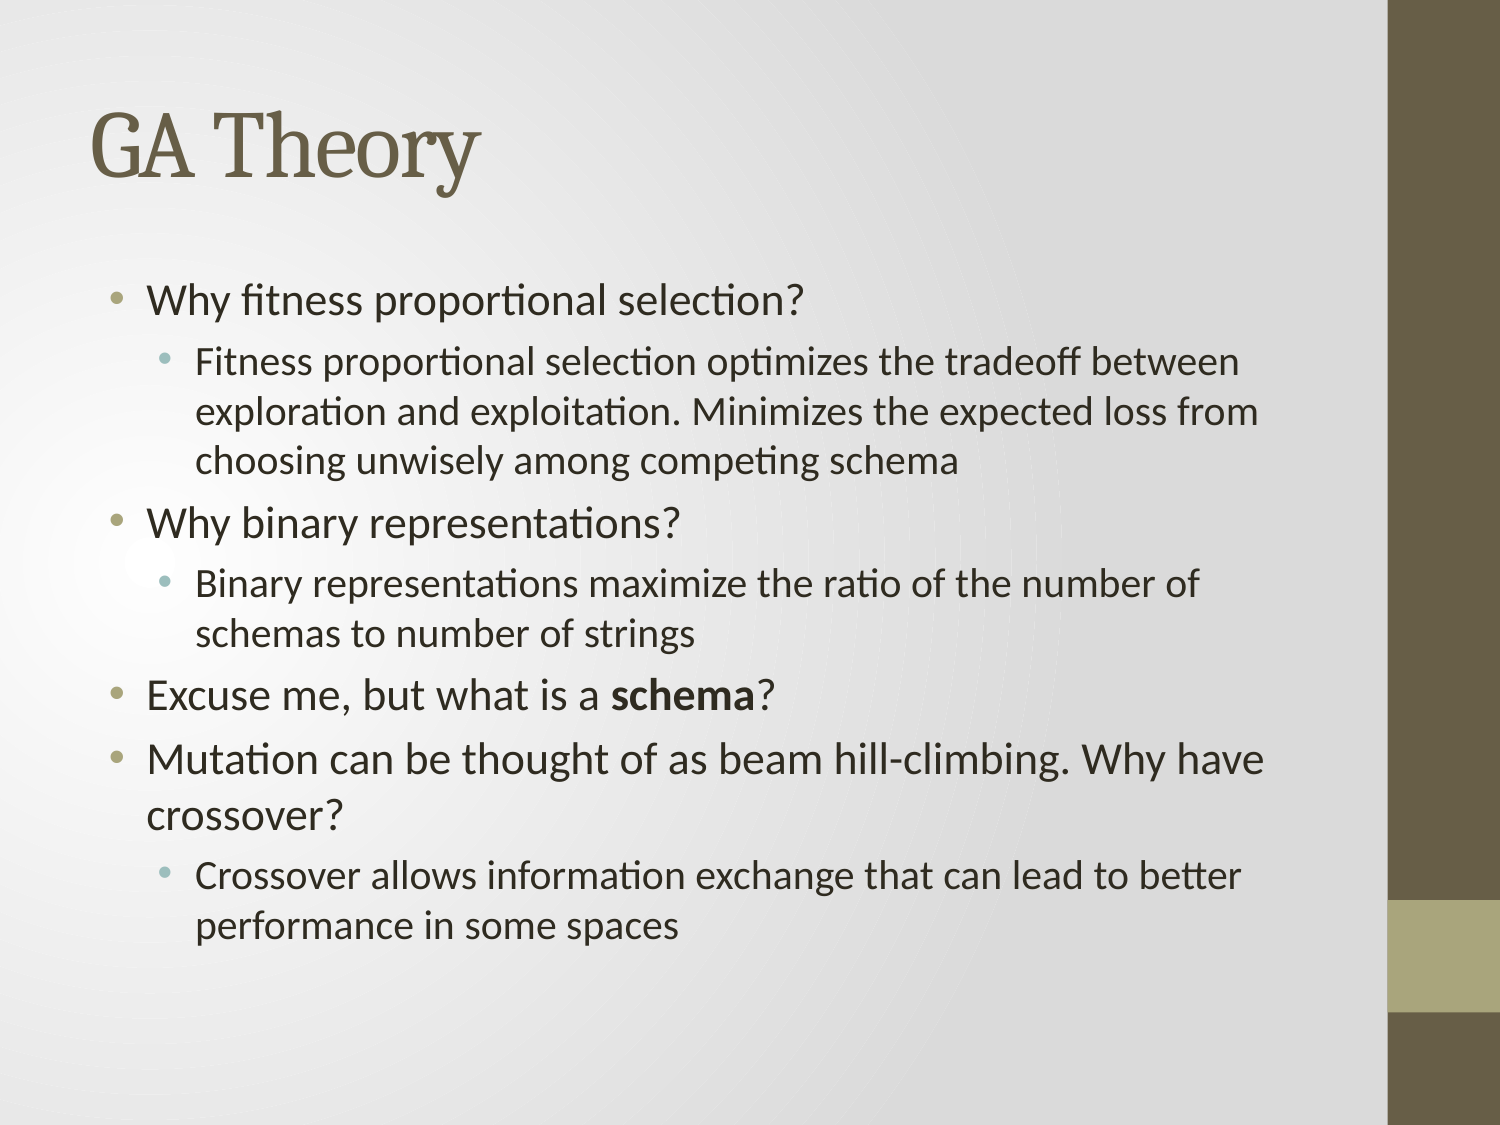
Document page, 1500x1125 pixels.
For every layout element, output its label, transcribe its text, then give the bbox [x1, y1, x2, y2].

list Why fitness proportional selection? Fitness proportional selection optimizes the tradeoff between exploration and exploitation. Minimizes the expected loss from choosing unwisely among competing schema Why binary representations? Binary representations maximize the ratio of the number of schemas to number of strings Excuse me, but what is a schema? Mutation can be thought of as beam hill-climbing. Why have crossover? Crossover allows information exchange that can lead to better performance in some spaces [75, 262, 1325, 1050]
title GA Theory [75, 45, 1325, 233]
